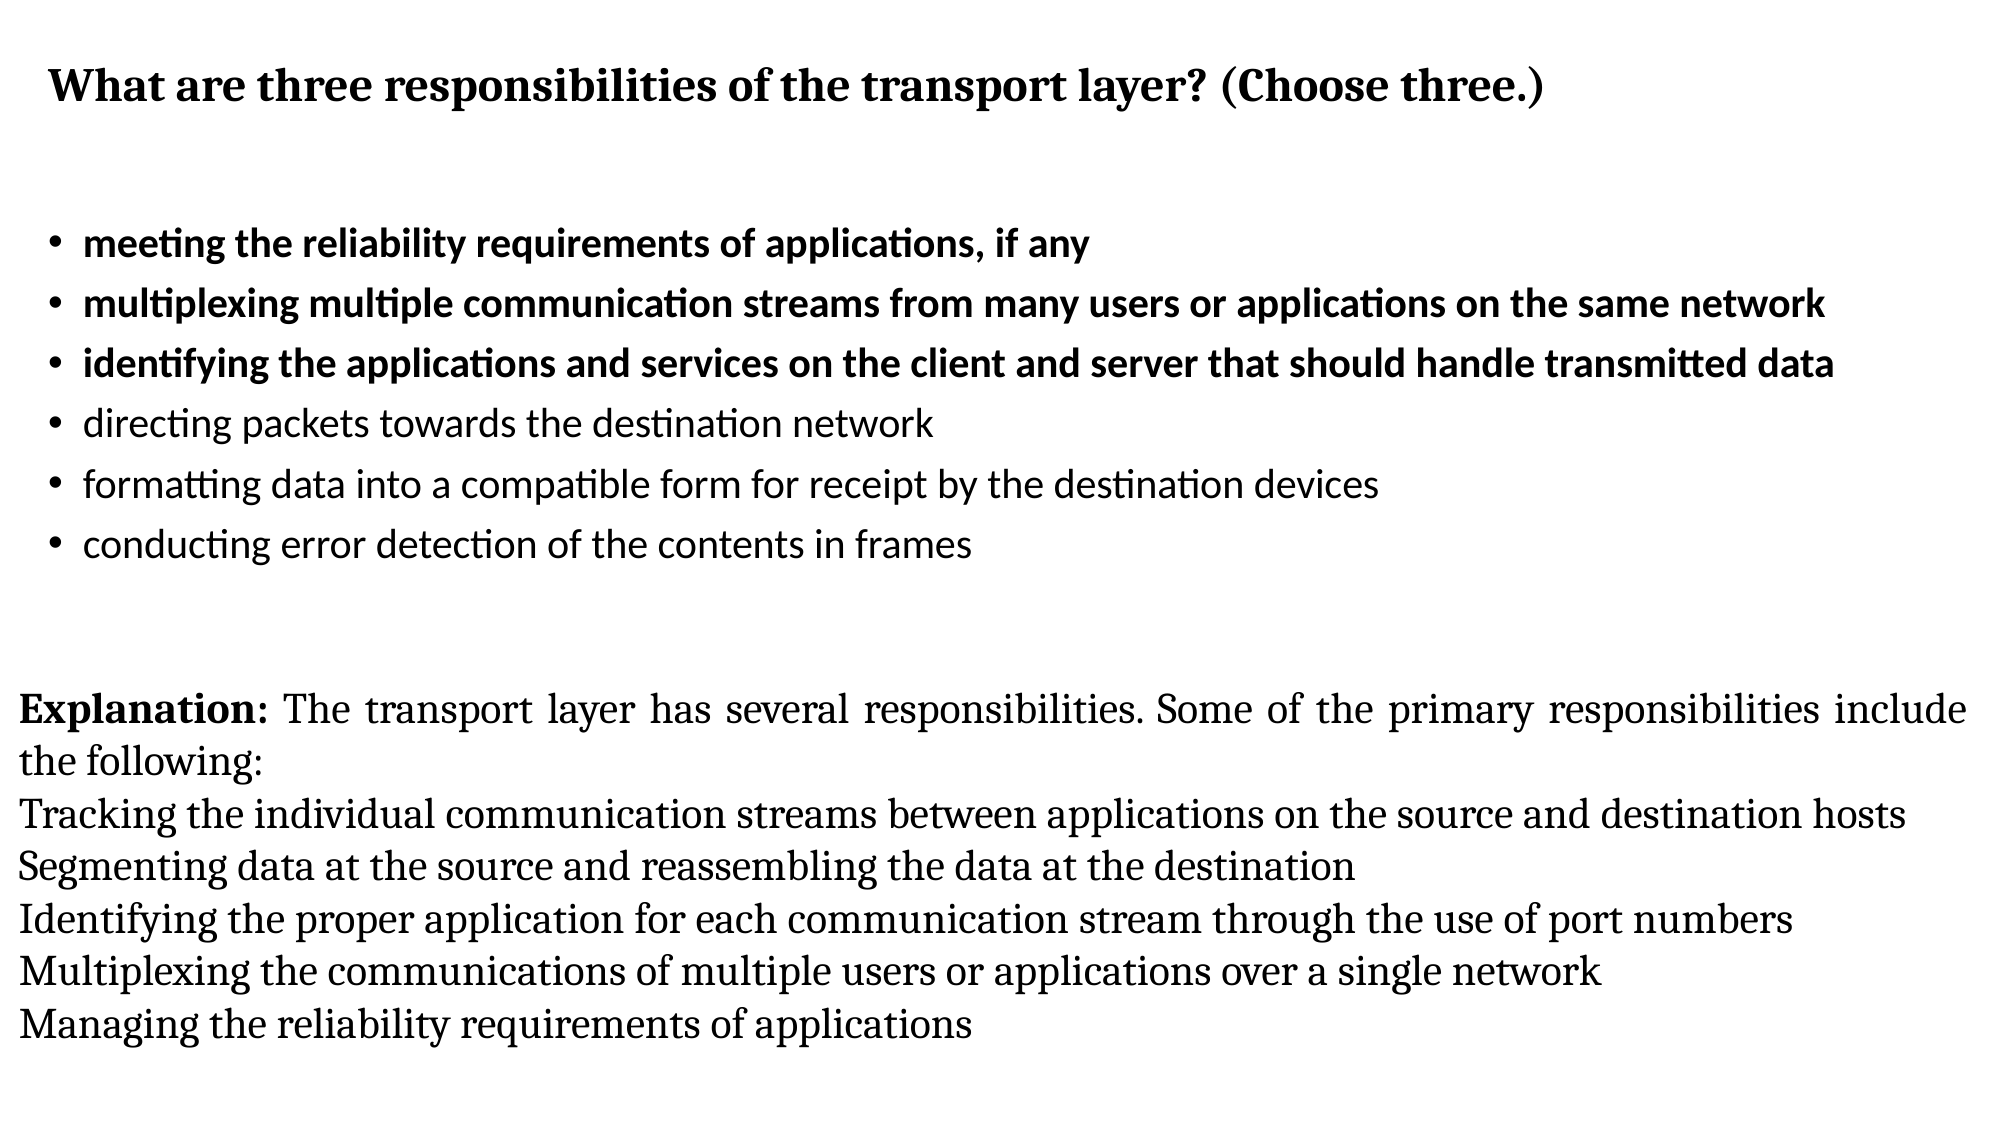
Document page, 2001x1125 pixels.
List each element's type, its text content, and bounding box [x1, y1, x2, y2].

title What are three responsibilities of the transport layer? (Choose three.) [33, 11, 1984, 161]
text_box Explanation: The transport layer has several responsibilities. Some of the primary responsibilities include the following: Tracking the individual communication streams between applications on the source and destination hosts Segmenting data at the source and reassembling the data at the destination Identifying the proper application for each communication stream through the use of port numbers Multiplexing the communications of multiple users or applications over a single network Managing the reliability requirements of applications [3, 672, 1984, 1055]
list meeting the reliability requirements of applications, if any multiplexing multiple communication streams from many users or applications on the same network identifying the applications and services on the client and server that should handle transmitted data directing packets towards the destination network formatting data into a compatible form for receipt by the destination devices conducting error detection of the contents in frames [33, 213, 1892, 659]
